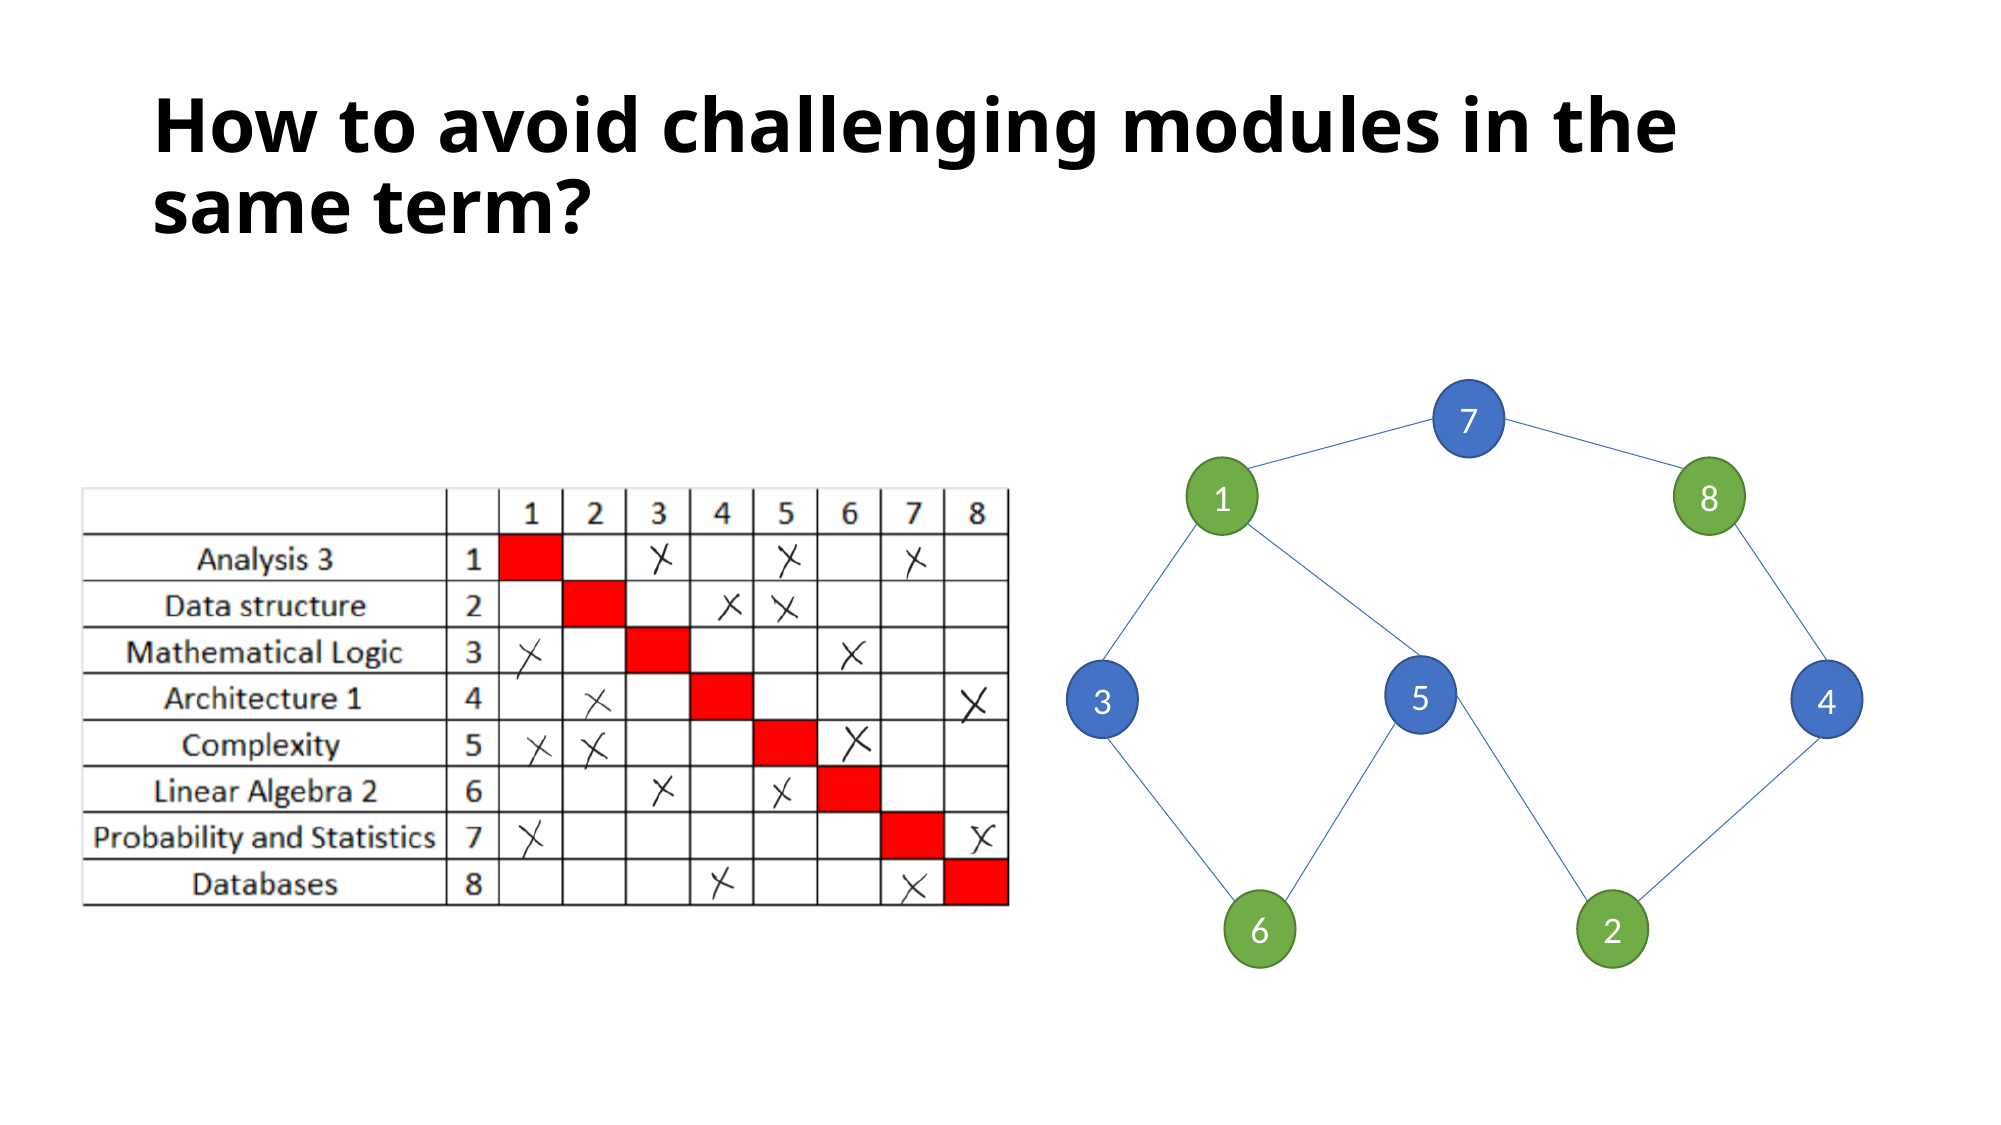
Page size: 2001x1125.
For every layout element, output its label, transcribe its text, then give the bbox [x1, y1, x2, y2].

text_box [1102, 737, 1235, 902]
picture [73, 474, 1014, 916]
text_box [1285, 722, 1396, 902]
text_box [1102, 523, 1198, 661]
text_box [1637, 737, 1827, 902]
text_box 7 [1432, 378, 1506, 459]
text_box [1456, 694, 1588, 902]
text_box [1247, 523, 1421, 657]
title How to avoid challenging modules in the same term? [137, 59, 1863, 278]
text_box 2 [1576, 889, 1650, 969]
text_box 8 [1672, 456, 1746, 536]
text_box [1247, 418, 1434, 469]
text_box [1504, 418, 1685, 469]
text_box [1734, 523, 1827, 661]
text_box 1 [1185, 456, 1259, 536]
text_box 3 [1065, 659, 1139, 740]
text_box 5 [1384, 655, 1458, 735]
text_box 6 [1223, 889, 1297, 969]
text_box 4 [1790, 659, 1864, 740]
